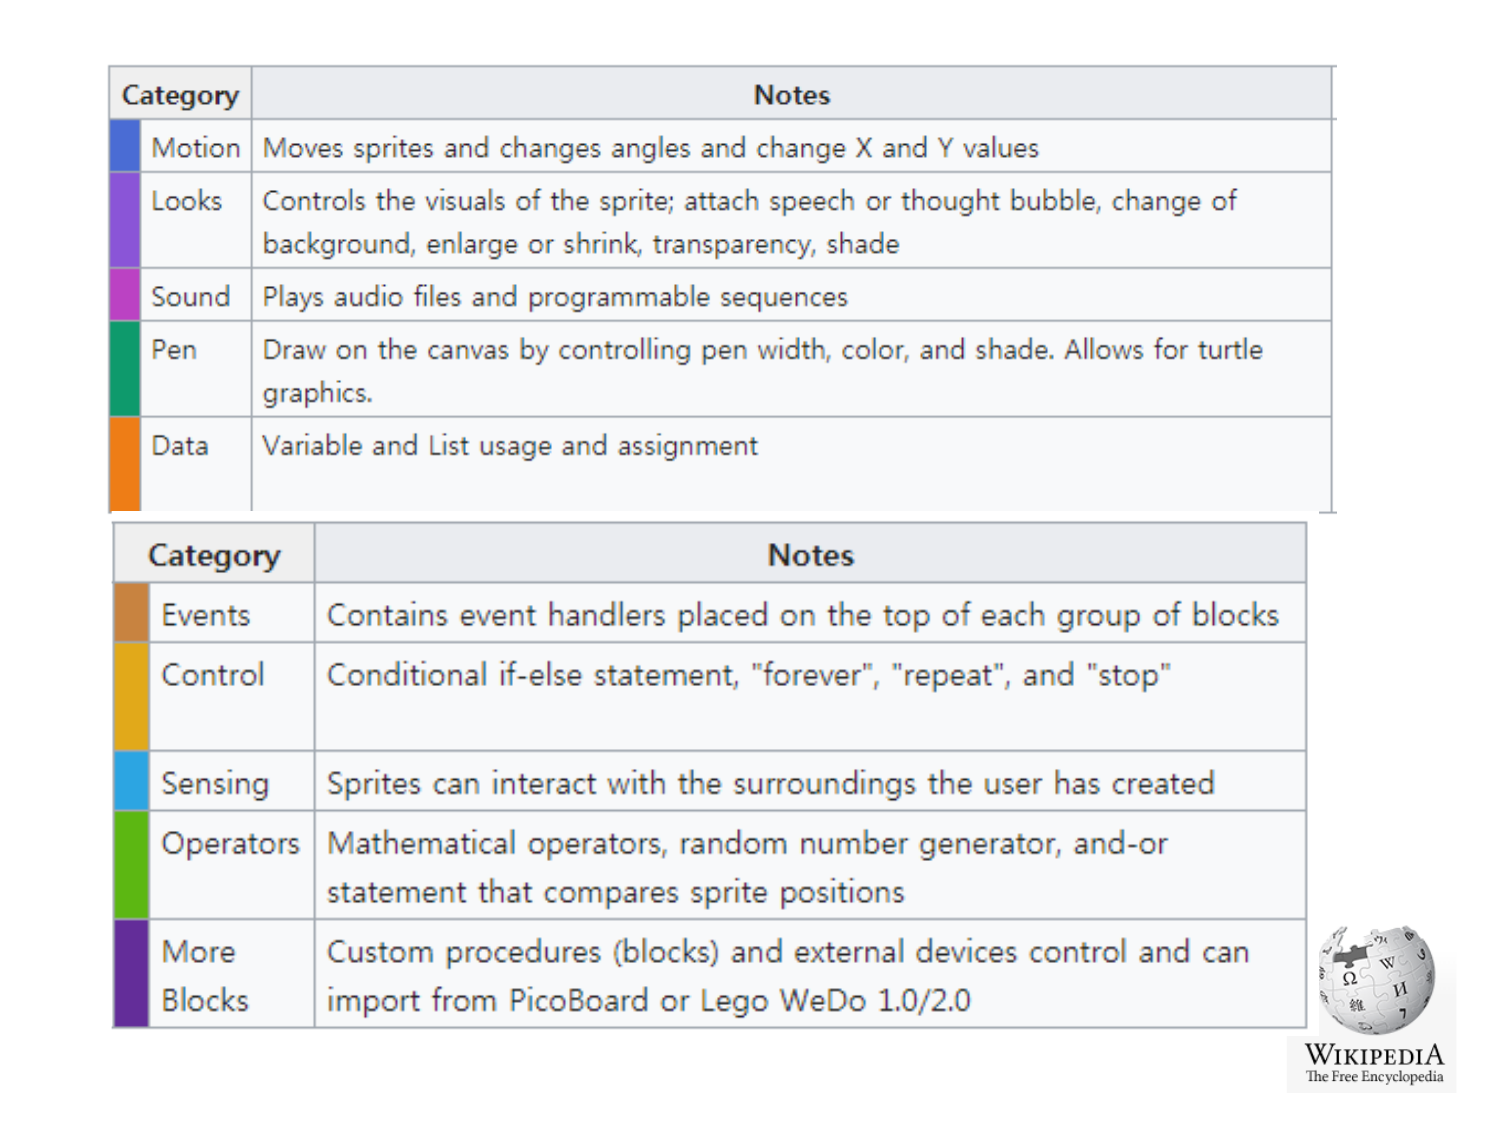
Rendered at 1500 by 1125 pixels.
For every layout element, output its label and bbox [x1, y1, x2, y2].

picture [93, 50, 1457, 1094]
